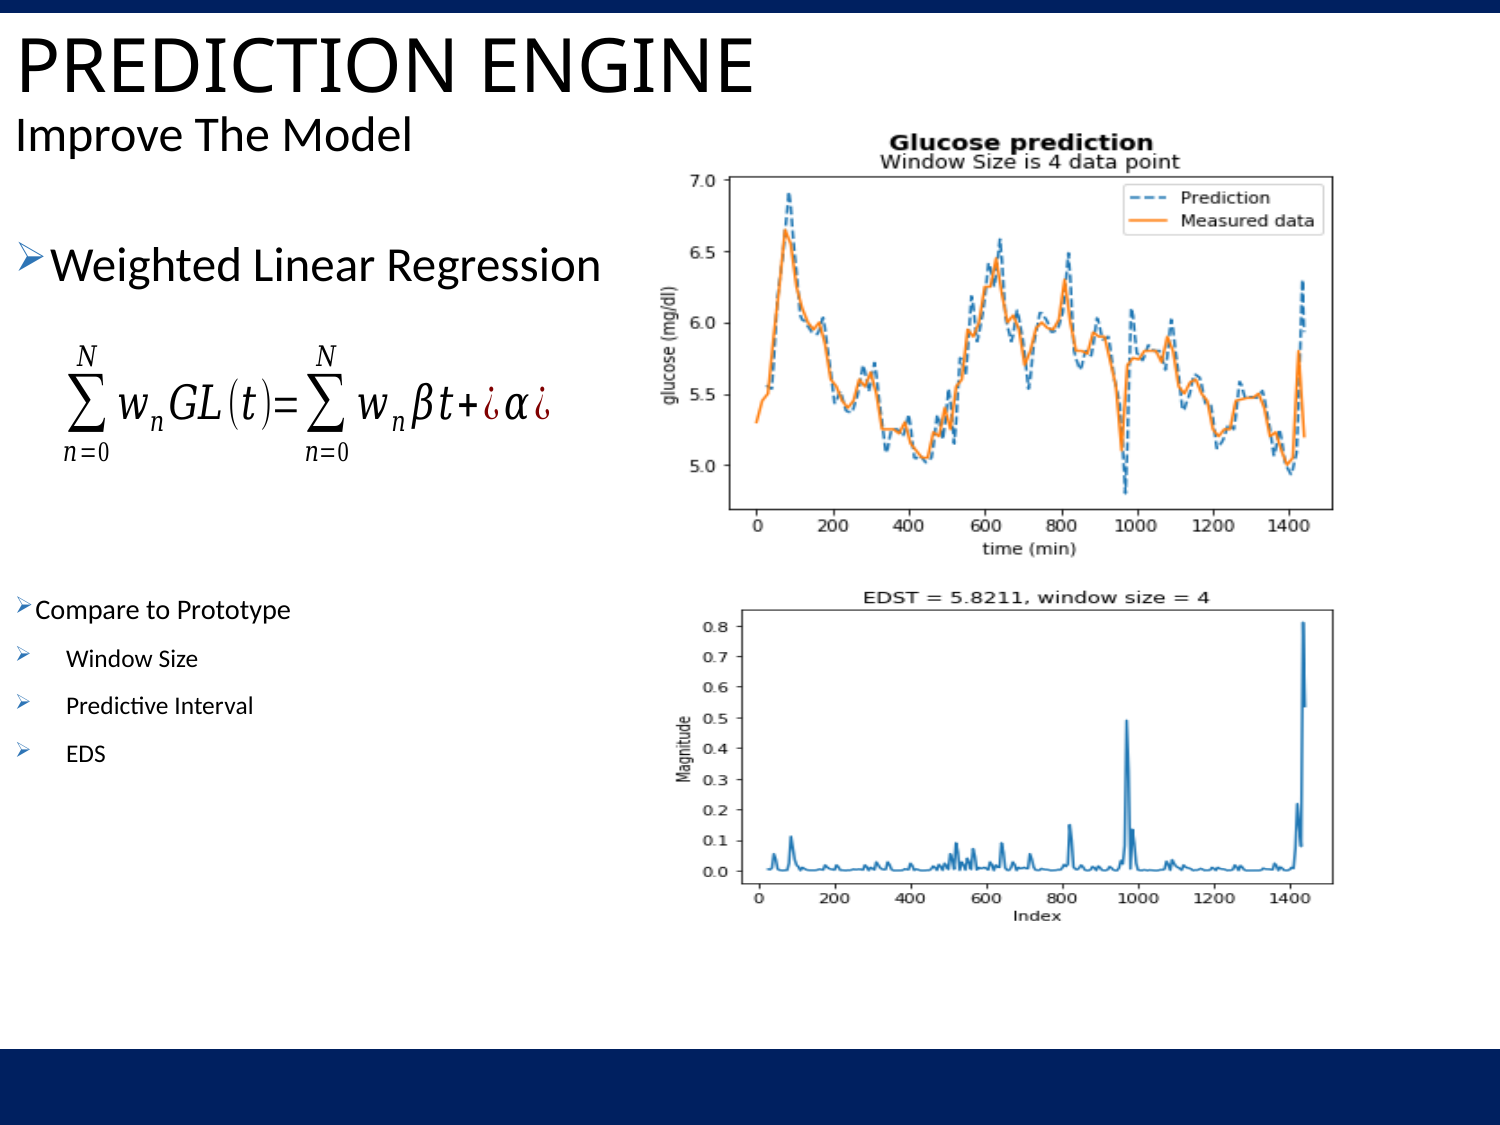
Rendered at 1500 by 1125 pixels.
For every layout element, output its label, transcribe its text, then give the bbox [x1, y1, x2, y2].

text_box [0, 1049, 1500, 1125]
picture [650, 123, 1350, 567]
text_box [0, 0, 1500, 13]
text_box Improve The Model [0, 94, 615, 170]
text_box Compare to Prototype Window Size Predictive Interval EDS [0, 566, 686, 893]
text_box Prediction Engine [0, 12, 1350, 124]
picture [664, 582, 1350, 931]
text_box Weighted Linear Regression [0, 195, 650, 522]
